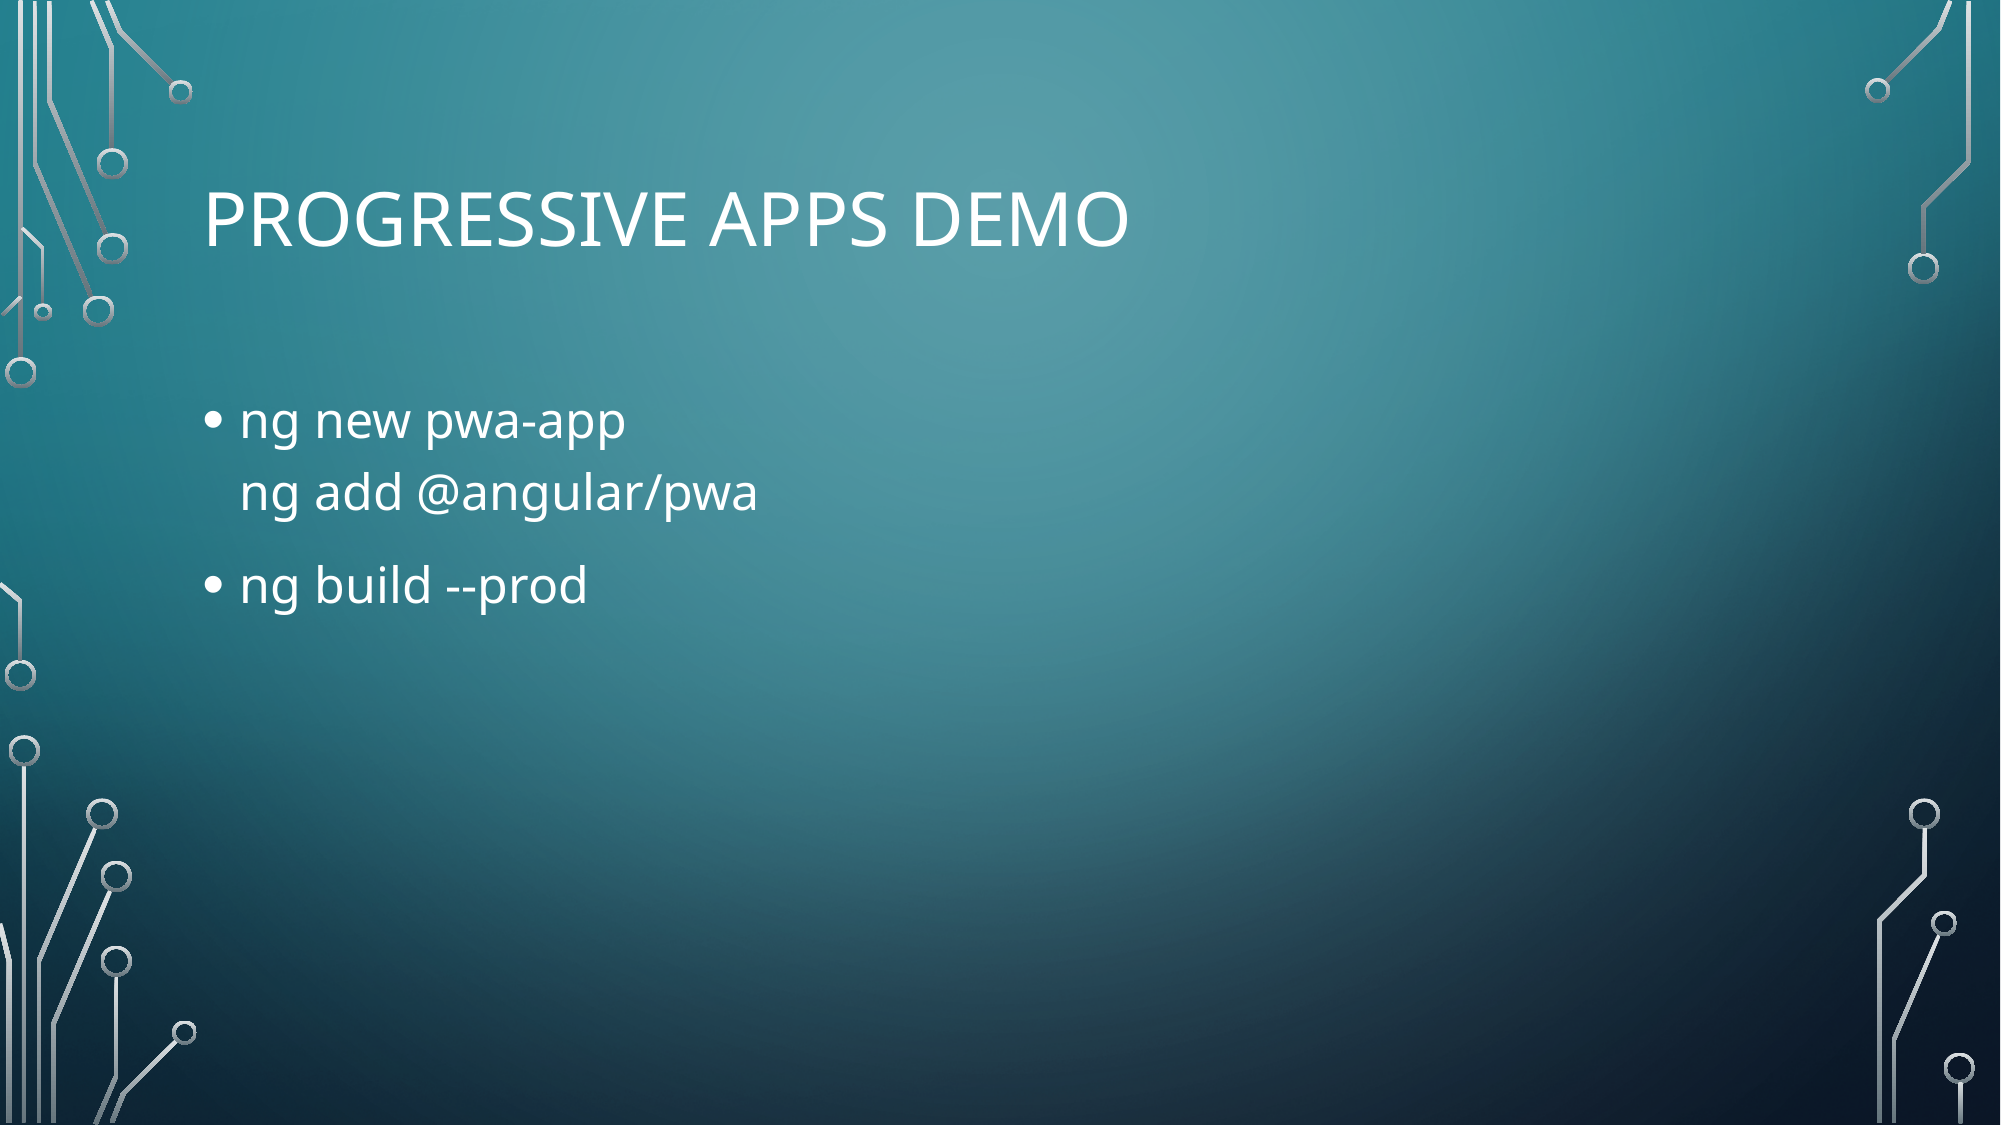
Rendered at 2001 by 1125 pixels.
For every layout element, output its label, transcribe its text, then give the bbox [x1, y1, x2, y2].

title Progressive apps demo [187, 101, 1813, 344]
list ng new pwa-app ng add @angular/pwa ng build --prod [187, 369, 1813, 950]
